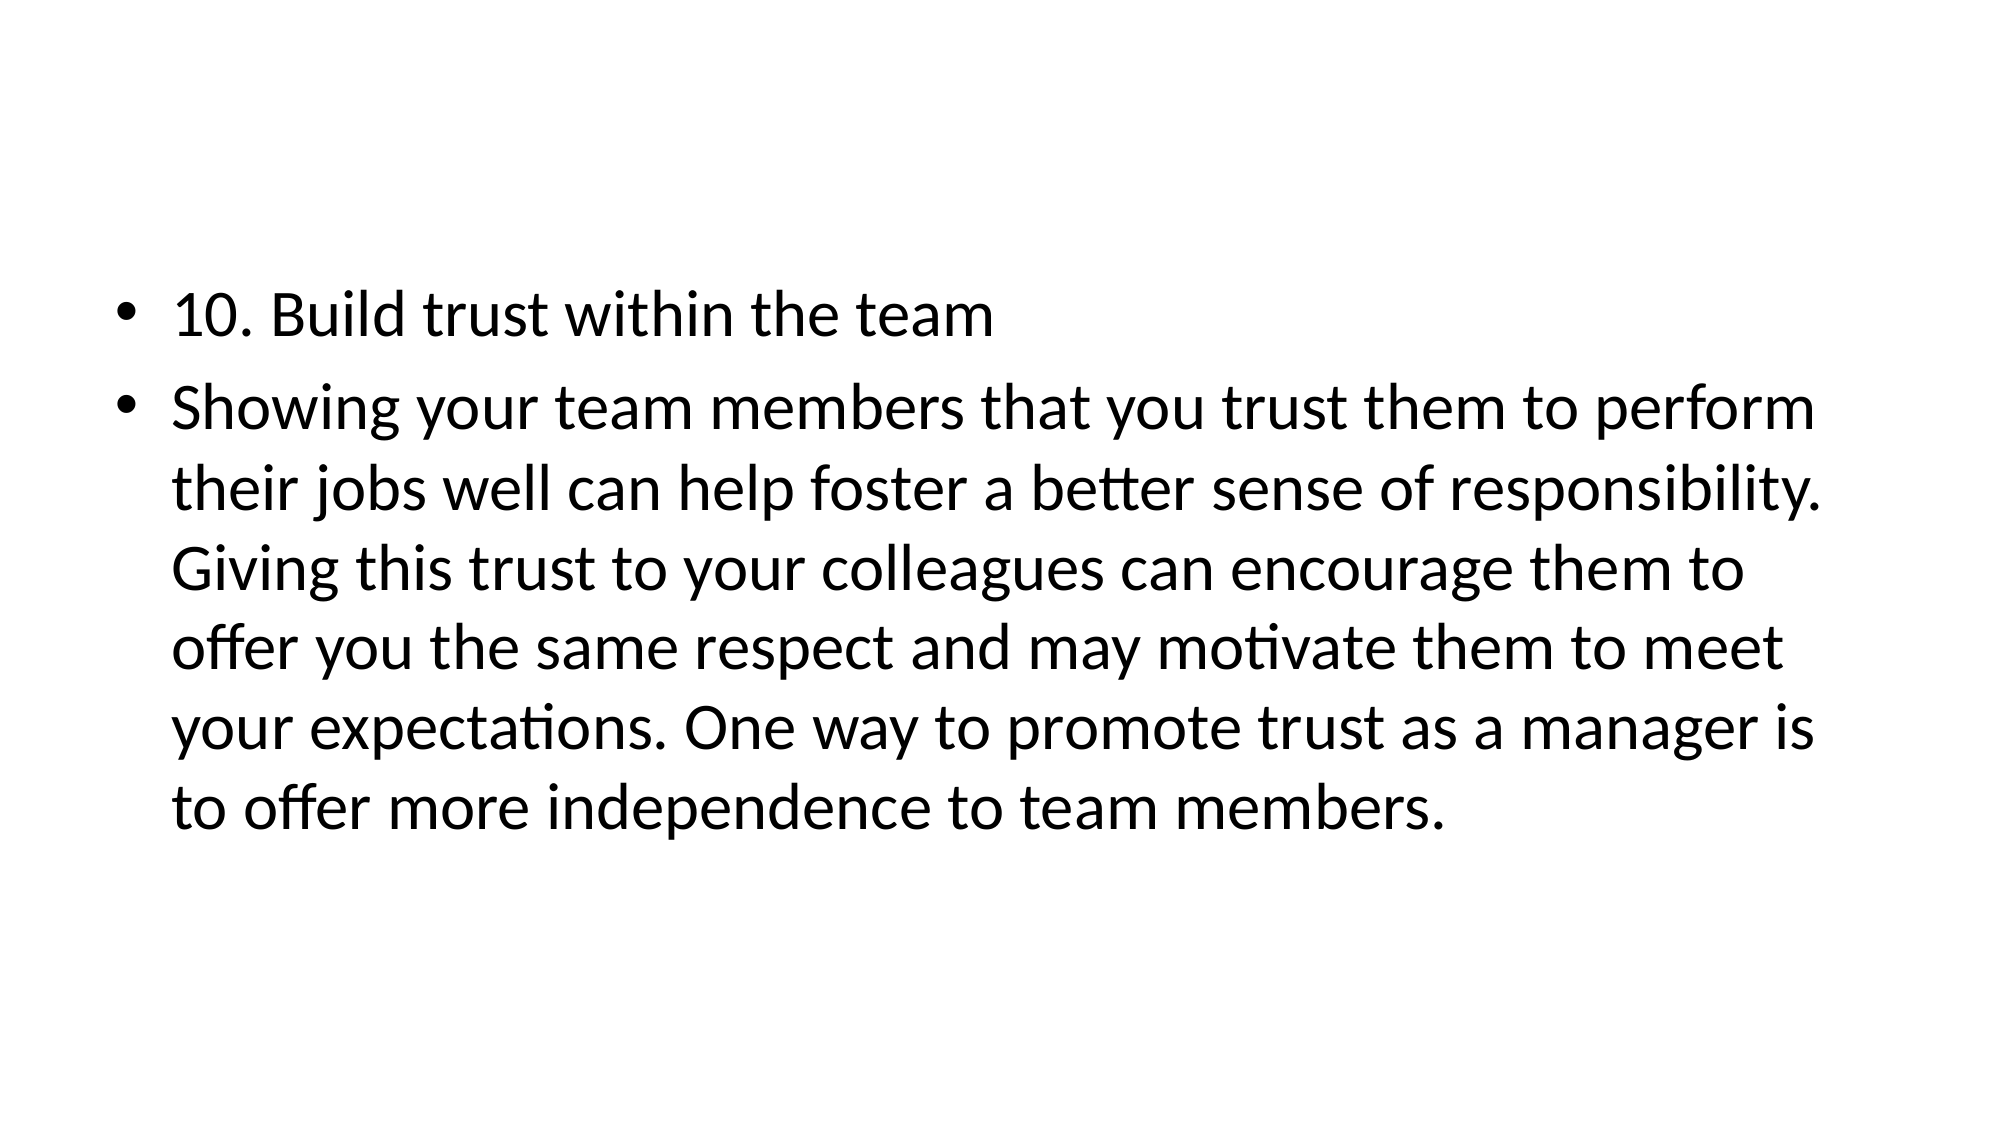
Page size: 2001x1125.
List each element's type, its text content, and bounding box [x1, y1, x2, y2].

list 10. Build trust within the team Showing your team members that you trust them to perform their jobs well can help foster a better sense of responsibility. Giving this trust to your colleagues can encourage them to offer you the same respect and may motivate them to meet your expectations. One way to promote trust as a manager is to offer more independence to team members. [99, 262, 1900, 1005]
